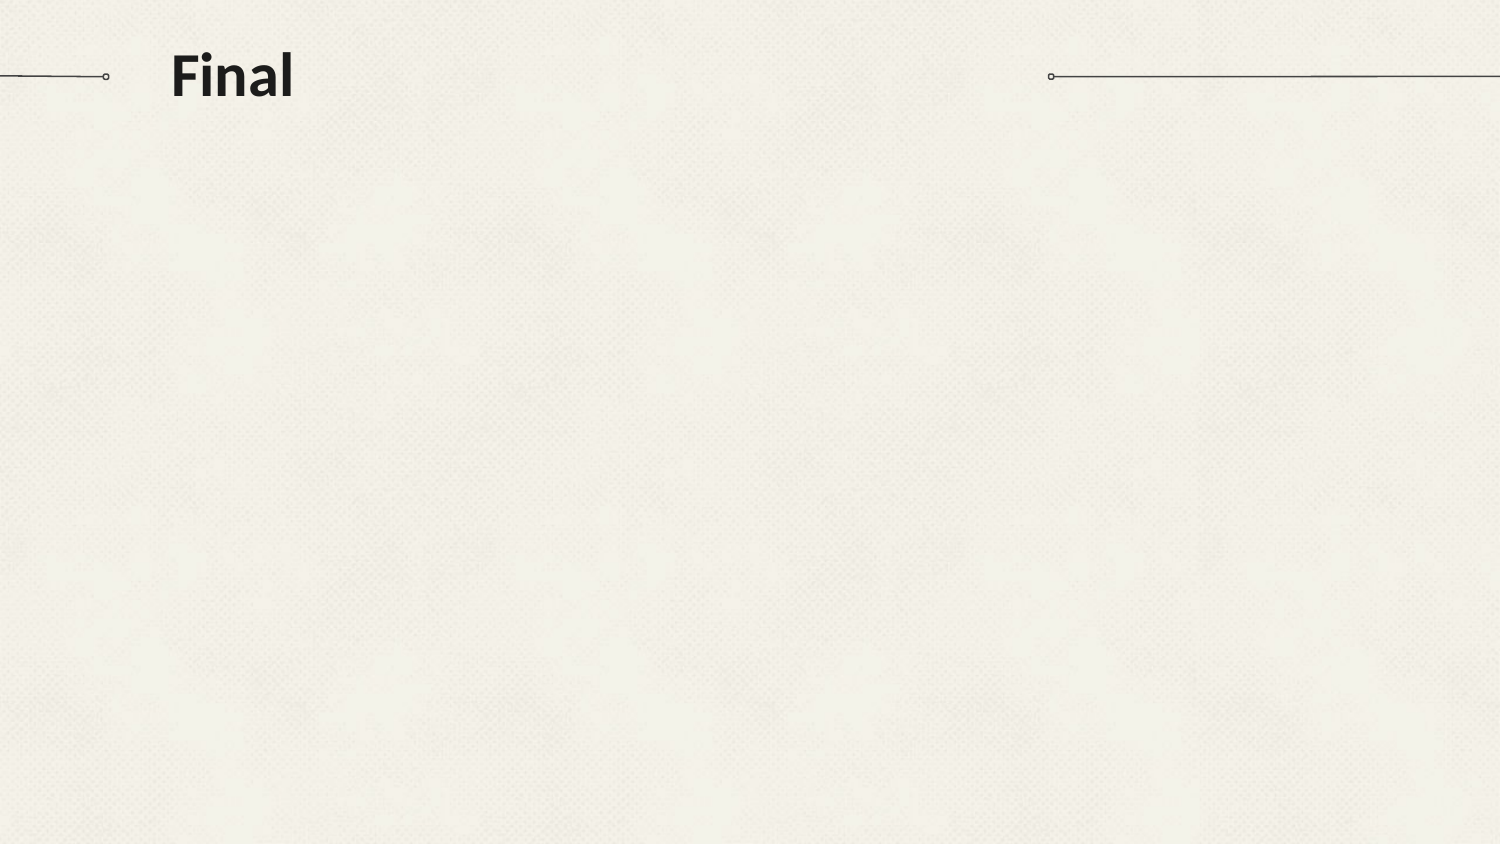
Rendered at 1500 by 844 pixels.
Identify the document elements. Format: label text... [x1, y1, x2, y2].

title Final [171, 34, 846, 110]
picture [0, 0, 1500, 844]
